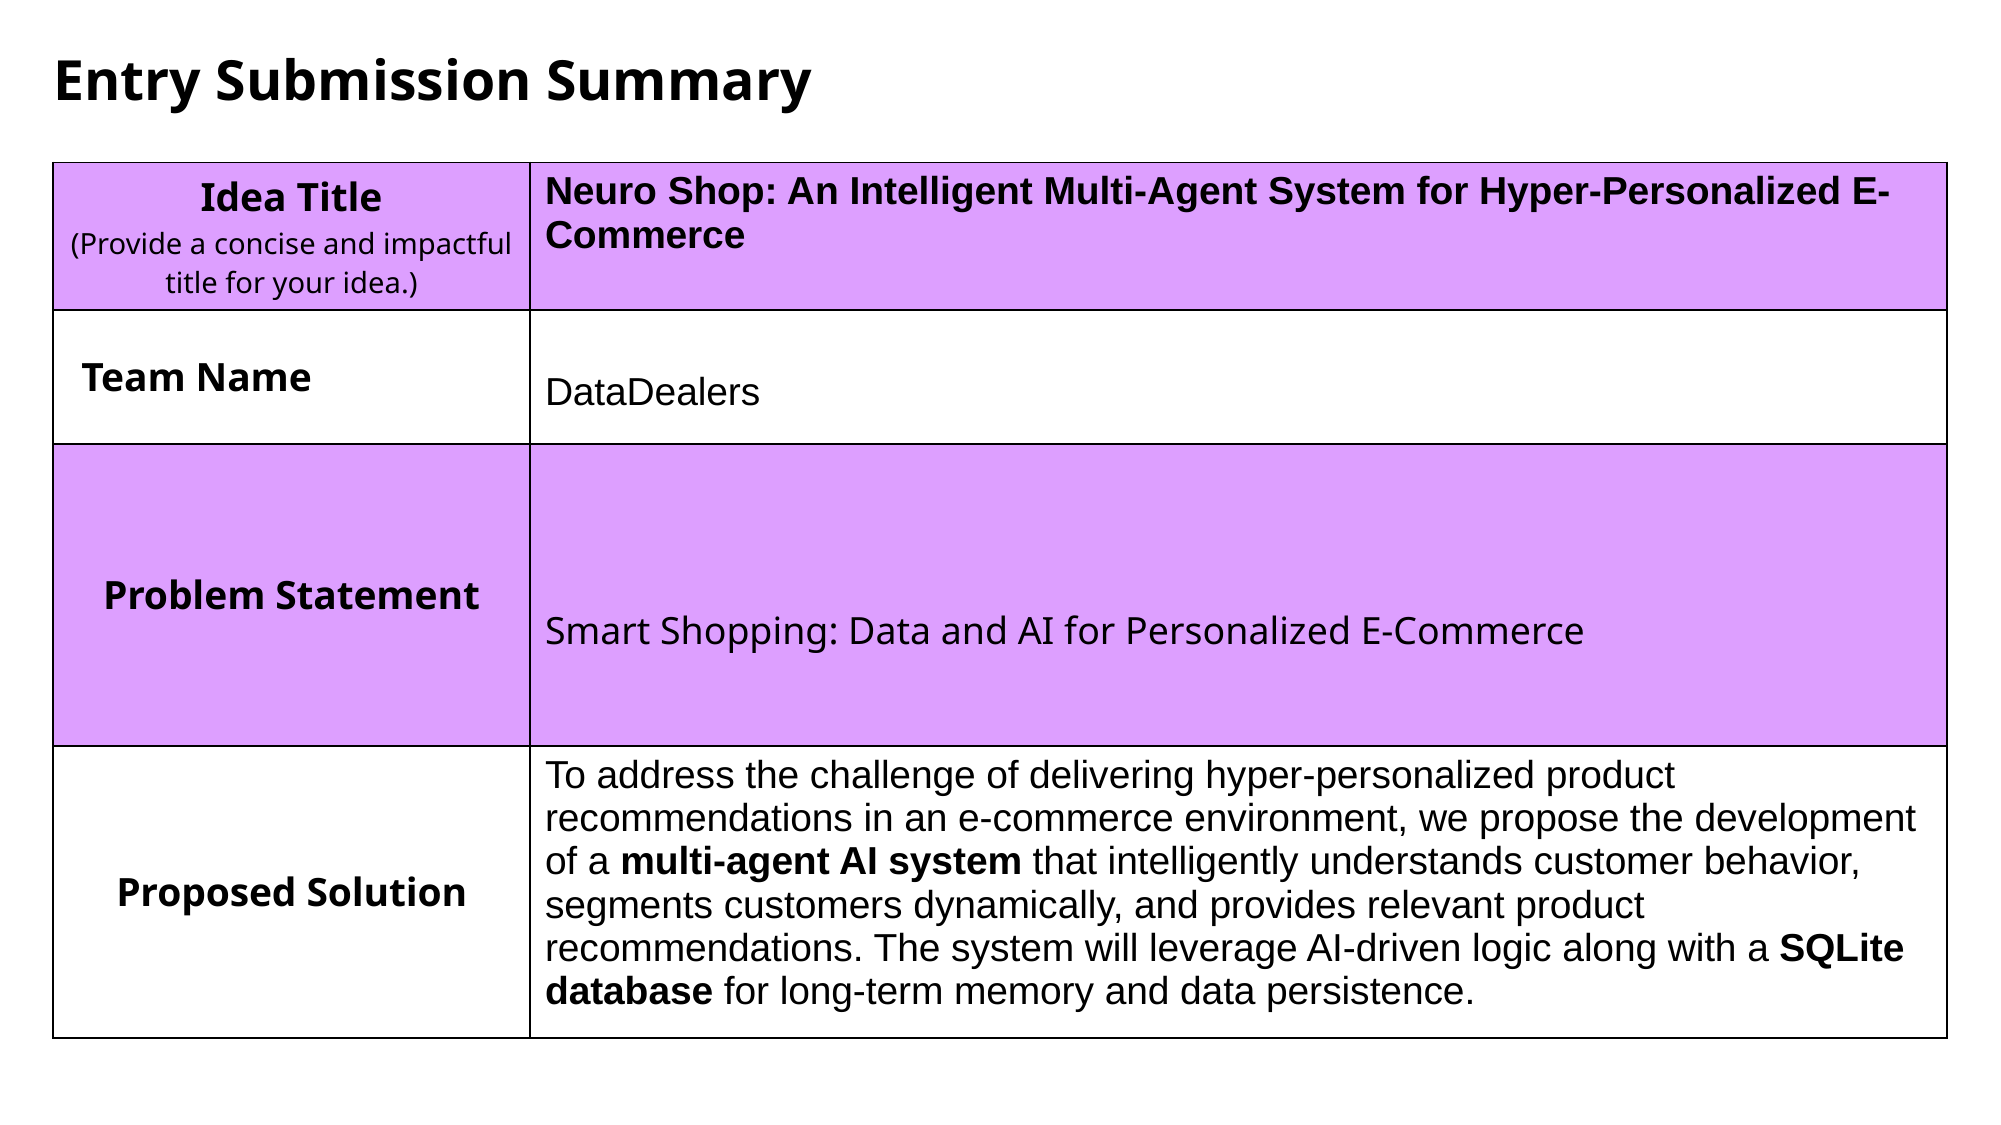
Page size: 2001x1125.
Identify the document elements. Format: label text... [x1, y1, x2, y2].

table_cell Team Name [54, 311, 529, 443]
table_cell Smart Shopping: Data and AI for Personalized E-Commerce [531, 445, 1946, 745]
table_header Neuro Shop: An Intelligent Multi-Agent System for Hyper-Personalized E-Commerce [531, 163, 1946, 309]
table_cell To address the challenge of delivering hyper-personalized product recommendations in an e-commerce environment, we propose the development of a multi-agent AI system that intelligently understands customer behavior, segments customers dynamically, and provides relevant product recommendations. The system will leverage AI-driven logic along with a SQLite database for long-term memory and data persistence. [531, 747, 1946, 1037]
table_cell Proposed Solution [54, 747, 529, 1037]
table_cell Problem Statement [54, 445, 529, 745]
table_cell DataDealers [531, 311, 1946, 443]
table_header Idea Title (Provide a concise and impactful title for your idea.) [54, 163, 529, 309]
text_box Entry Submission Summary [53, 57, 1896, 162]
